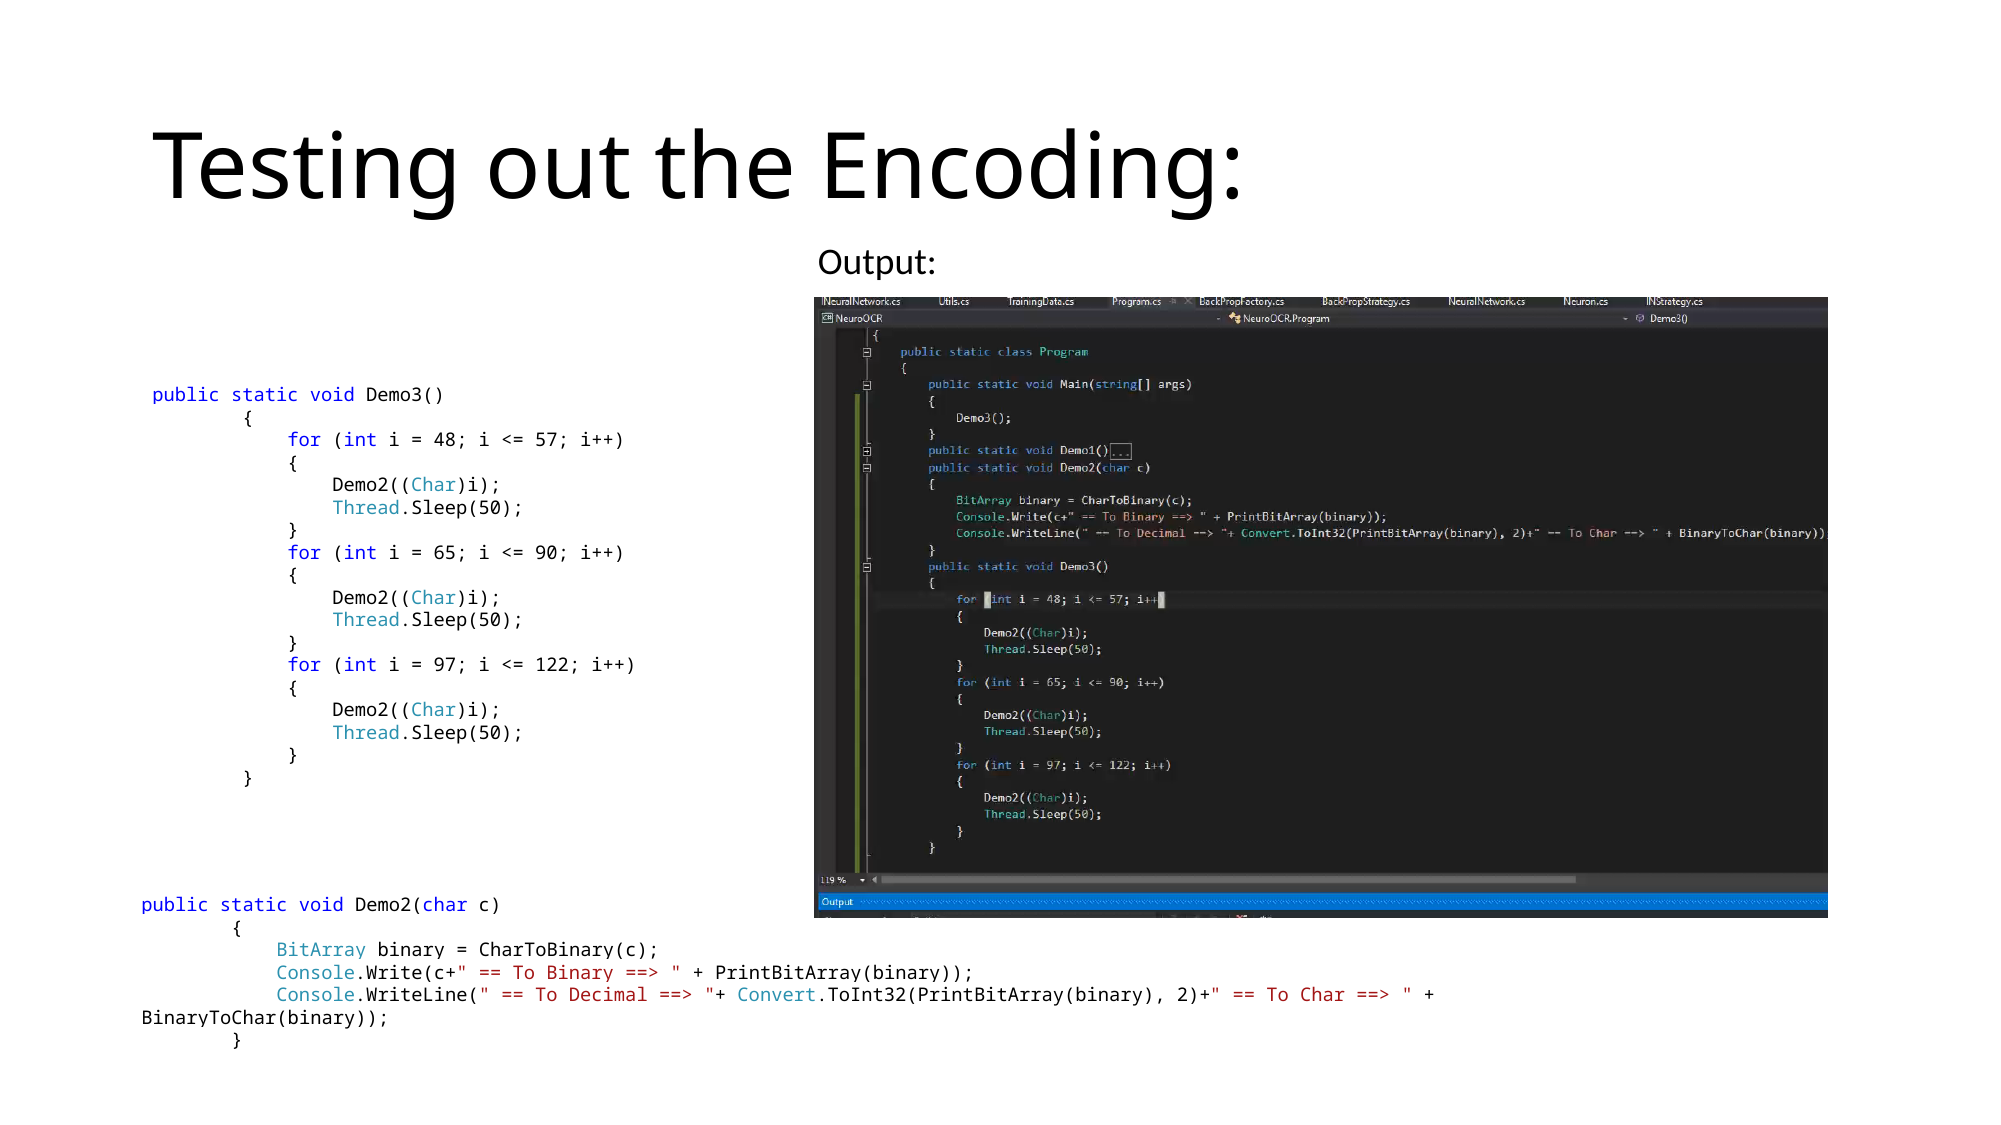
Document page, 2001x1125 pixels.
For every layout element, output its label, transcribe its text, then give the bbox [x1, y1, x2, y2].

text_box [813, 296, 1828, 918]
text_box Output: [803, 229, 952, 289]
title Testing out the Encoding: [137, 59, 1863, 278]
text_box public static void Demo3() { for (int i = 48; i <= 57; i++) { Demo2((Char)i); Thread.Sleep(50); } for (int i = 65; i <= 90; i++) { Demo2((Char)i); Thread.Sleep(50); } for (int i = 97; i <= 122; i++) { Demo2((Char)i); Thread.Sleep(50); } } [137, 375, 813, 796]
text_box public static void Demo2(char c) { BitArray binary = CharToBinary(c); Console.Write(c+" == To Binary ==> " + PrintBitArray(binary)); Console.WriteLine(" == To Decimal ==> "+ Convert.ToInt32(PrintBitArray(binary), 2)+" == To Char ==> " + BinaryToChar(binary)); } [126, 885, 1629, 1058]
